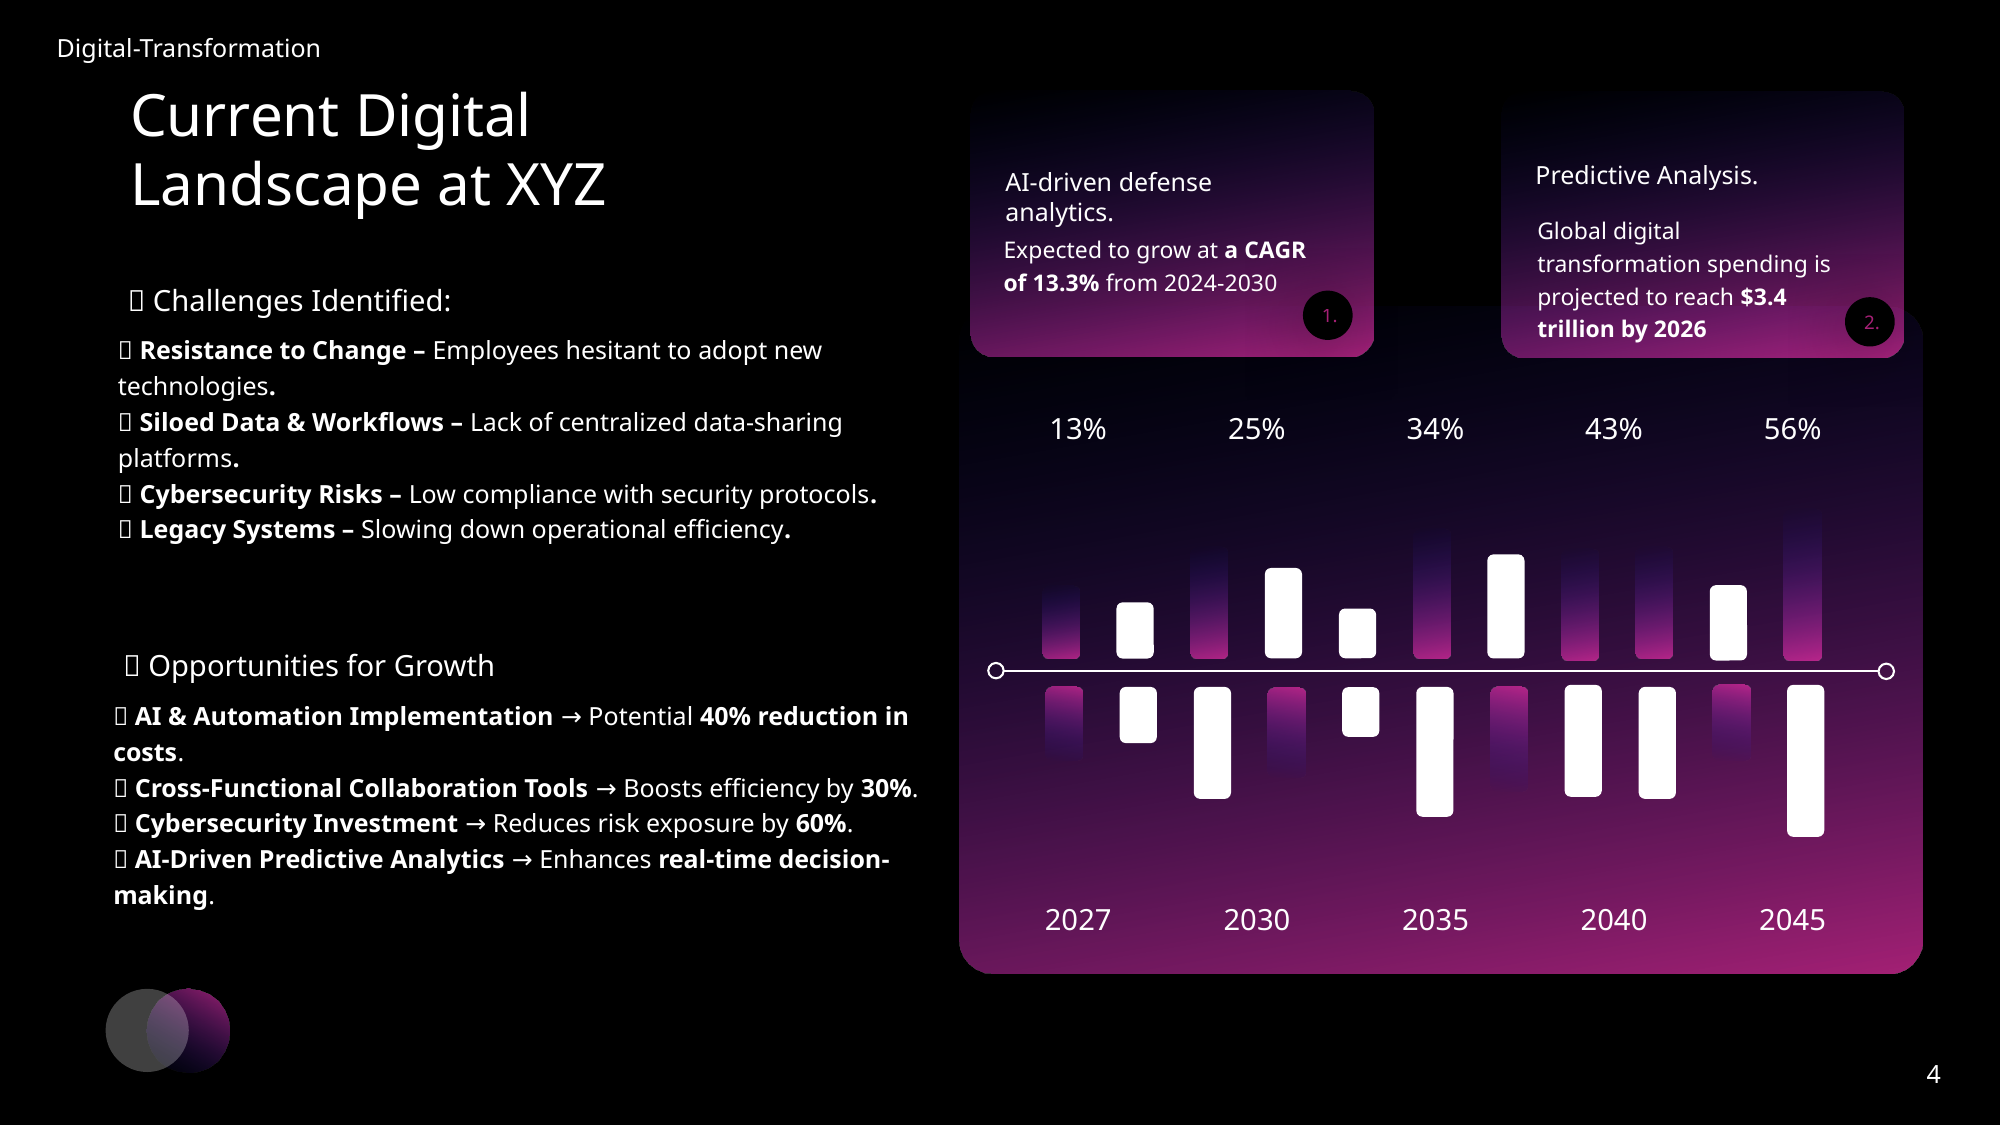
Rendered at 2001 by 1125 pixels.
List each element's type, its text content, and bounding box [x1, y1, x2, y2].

text_box [1486, 553, 1526, 660]
text_box Predictive Analysis. [1520, 151, 1847, 197]
text_box 2045 [1727, 894, 1859, 944]
text_box [1634, 545, 1674, 660]
text_box [987, 661, 1005, 680]
text_box [1266, 686, 1307, 779]
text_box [1845, 297, 1897, 347]
text_box [958, 305, 1924, 975]
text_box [1302, 290, 1355, 340]
text_box [1044, 685, 1084, 762]
text_box 2030 [1191, 894, 1323, 944]
text_box [1118, 685, 1158, 745]
text_box [1263, 566, 1304, 660]
text_box [1415, 685, 1455, 818]
text_box AI-driven defense analytics. [990, 159, 1295, 222]
text_box 56% [1727, 403, 1859, 453]
text_box 2040 [1548, 894, 1680, 944]
text_box [1341, 686, 1381, 738]
text_box 25% [1191, 403, 1323, 453]
text_box [1500, 90, 1905, 359]
text_box Expected to grow at a CAGR of 13.3% from 2024-2030 [988, 222, 1328, 304]
text_box [1786, 683, 1826, 838]
text_box [1489, 685, 1529, 793]
text_box [1189, 545, 1229, 660]
text_box [1560, 547, 1600, 662]
text_box 📌 Opportunities for Growth [108, 633, 636, 686]
text_box [1711, 683, 1752, 762]
text_box 📌 Challenges Identified: [113, 267, 580, 321]
text_box [1041, 584, 1081, 660]
text_box ✅ AI & Automation Implementation → Potential 40% reduction in costs. ✅ Cross-Functional Collaboration Tools → Boosts efficiency by 30%. ✅ Cybersecurity Investment → Reduces risk exposure by 60%. ✅ AI-Driven Predictive Analytics → Enhances real-time decision-making. [98, 686, 965, 918]
text_box [1877, 662, 1896, 681]
text_box Global digital transformation spending is projected to reach $3.4 trillion by 2026 [1522, 203, 1862, 350]
text_box [1708, 584, 1749, 662]
text_box 2027 [1012, 894, 1144, 944]
text_box [969, 89, 1374, 359]
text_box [105, 988, 230, 1073]
text_box [1192, 685, 1233, 800]
text_box [1782, 507, 1823, 662]
text_box 🚨 Resistance to Change – Employees hesitant to adopt new technologies. 🚨 Siloed Data & Workflows – Lack of centralized data-sharing platforms. 🚨 Cybersecurity Risks – Low compliance with security protocols. 🚨 Legacy Systems – Slowing down operational efficiency. [103, 321, 907, 552]
text_box [1337, 607, 1378, 660]
text_box 13% [1012, 403, 1144, 453]
text_box [1115, 601, 1155, 660]
text_box 43% [1548, 403, 1680, 453]
text_box 34% [1369, 403, 1502, 453]
text_box [1563, 683, 1603, 798]
text_box Current Digital Landscape at XYZ [115, 70, 667, 225]
text_box [1412, 527, 1452, 660]
text_box 2035 [1369, 894, 1502, 944]
text_box [1637, 685, 1678, 800]
